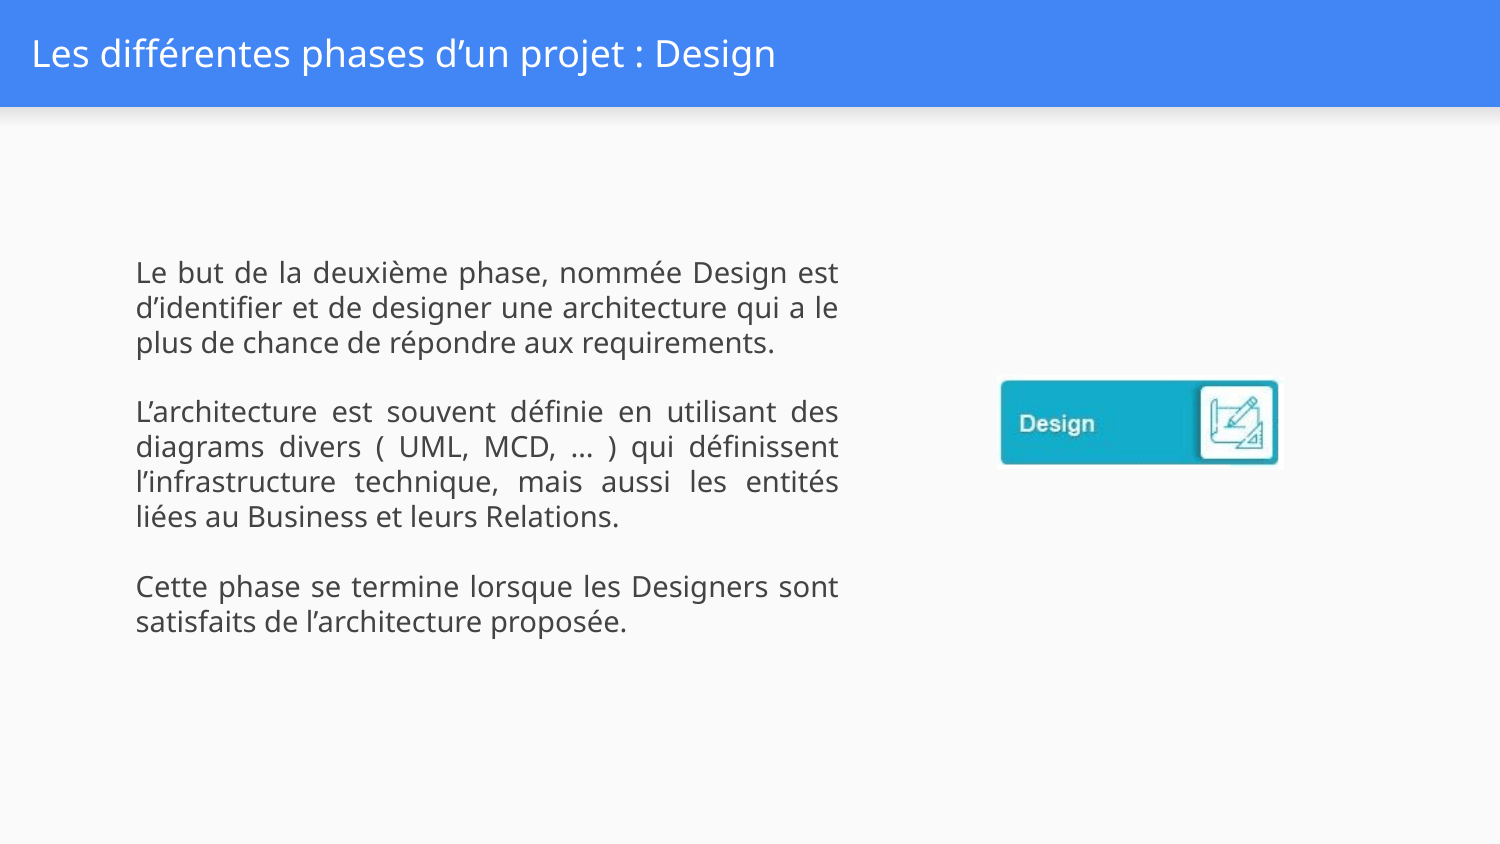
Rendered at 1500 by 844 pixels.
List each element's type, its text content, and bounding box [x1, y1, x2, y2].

picture [997, 375, 1284, 469]
title Les différentes phases d’un projet : Design [16, 2, 1464, 102]
text_box Le but de la deuxième phase, nommée Design est d’identifier et de designer une architecture qui a le plus de chance de répondre aux requirements. L’architecture est souvent définie en utilisant des diagrams divers ( UML, MCD, … ) qui définissent l’infrastructure technique, mais aussi les entités liées au Business et leurs Relations. Cette phase se termine lorsque les Designers sont satisfaits de l’architecture proposée. [120, 238, 855, 732]
